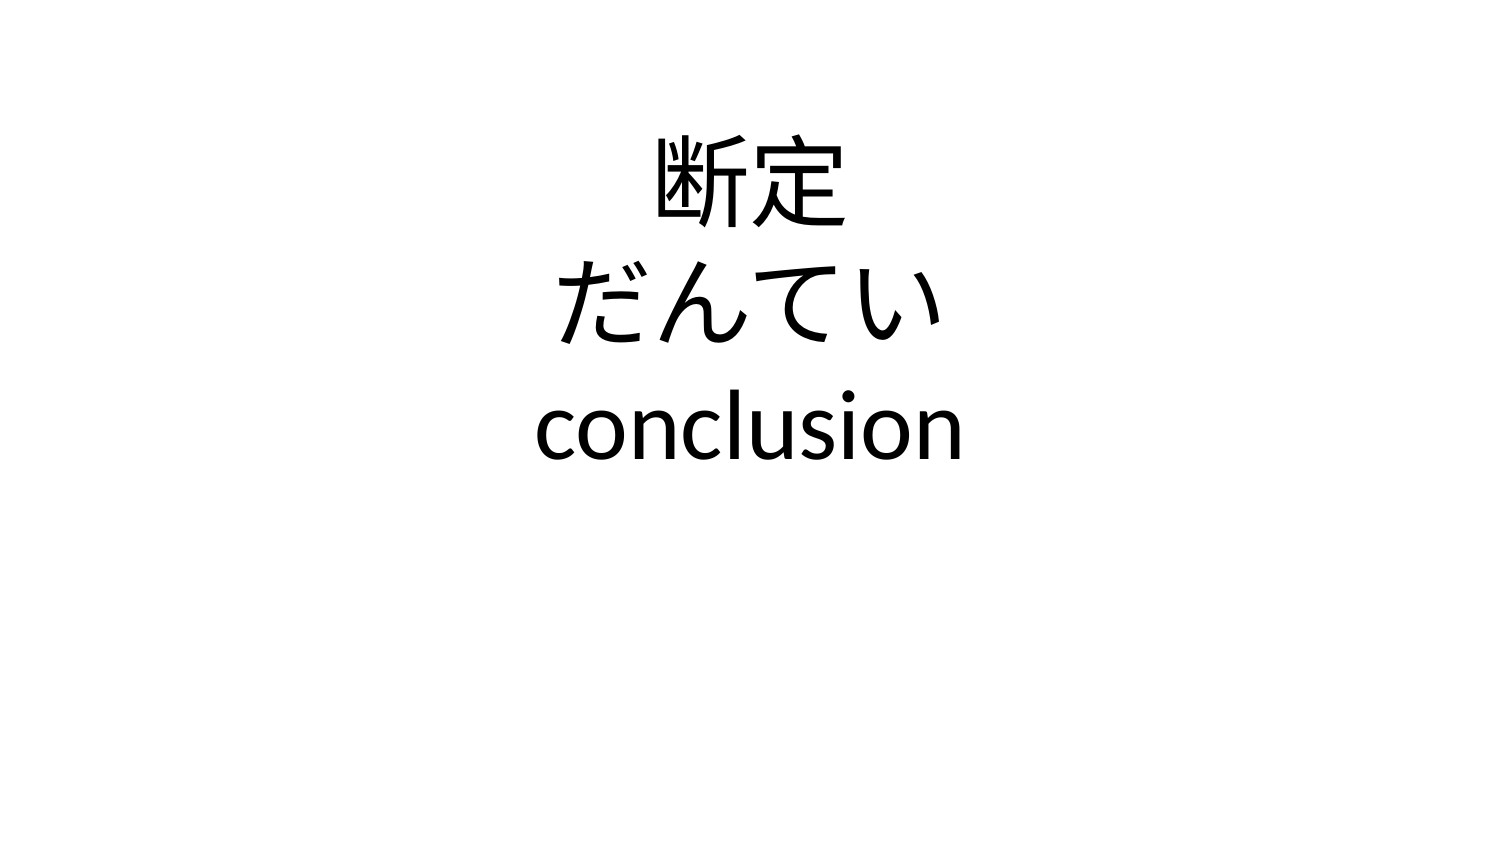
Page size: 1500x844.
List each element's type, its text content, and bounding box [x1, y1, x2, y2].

text_box 断定 だんてい conclusion [0, 149, 1500, 450]
